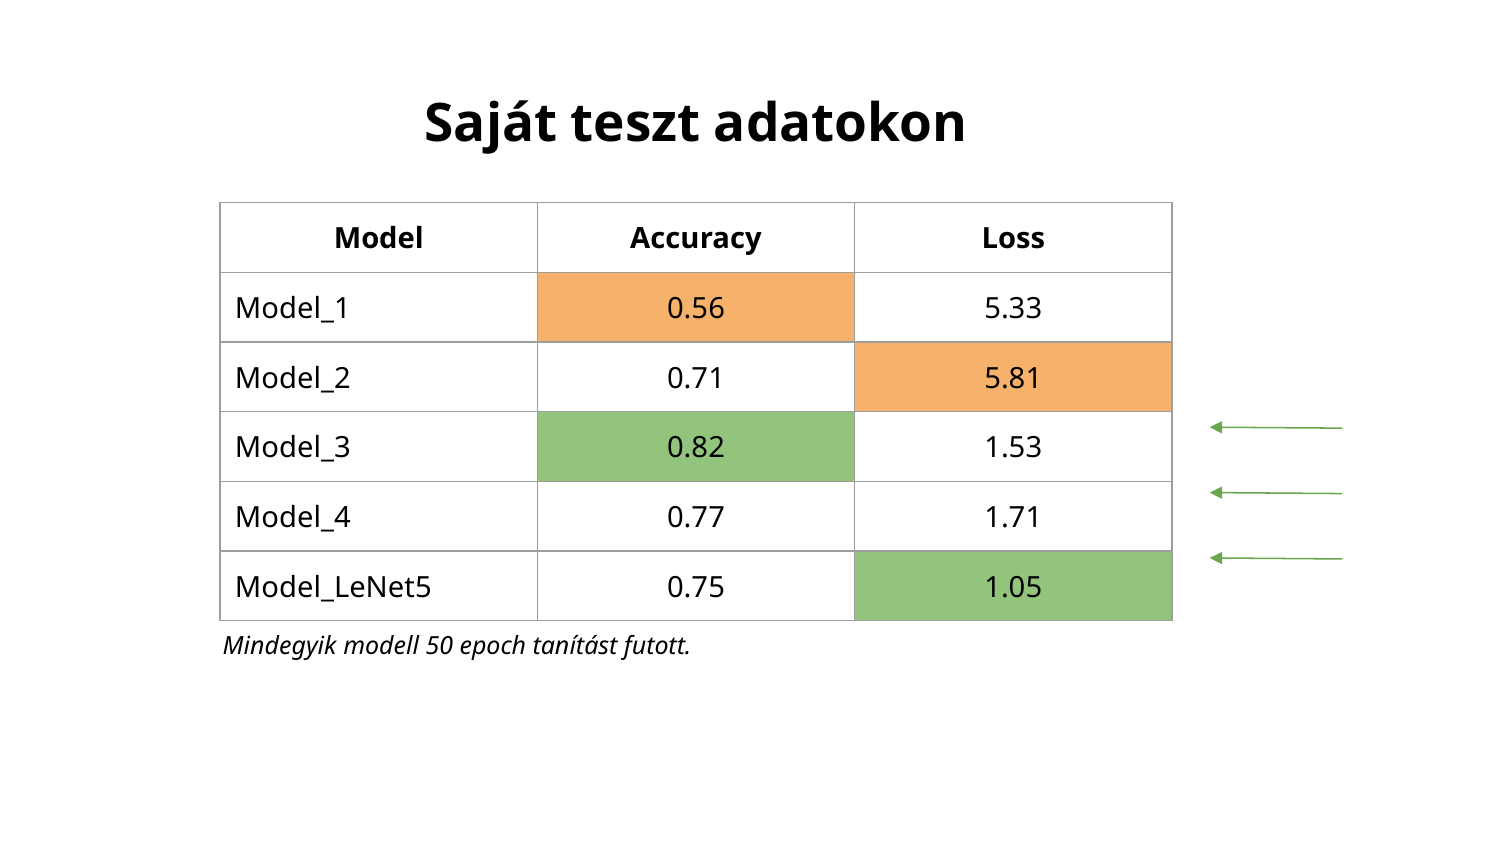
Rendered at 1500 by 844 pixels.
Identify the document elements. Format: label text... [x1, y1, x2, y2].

table_cell 1.71 [855, 482, 1171, 550]
table_cell Model_4 [221, 482, 537, 550]
table_cell 5.33 [855, 273, 1171, 341]
table_cell Model_3 [221, 412, 537, 481]
title Saját teszt adatokon [0, 73, 1396, 168]
table_cell Model_2 [221, 343, 537, 411]
text_box Mindegyik modell 50 epoch tanítást futott. [207, 614, 1173, 675]
table_cell Model_1 [221, 273, 537, 341]
table_cell 0.75 [538, 552, 854, 614]
table_cell 0.56 [538, 273, 854, 341]
table_cell 1.05 [855, 552, 1171, 614]
table_cell 0.71 [538, 343, 854, 411]
table_cell 0.77 [538, 482, 854, 550]
table_cell Model_LeNet5 [221, 552, 537, 614]
table_cell 0.82 [538, 412, 854, 481]
table_cell 5.81 [855, 343, 1171, 411]
table_header Model [221, 203, 537, 272]
table_header Loss [855, 203, 1171, 272]
table_header Accuracy [538, 203, 854, 272]
table_cell 1.53 [855, 412, 1171, 481]
